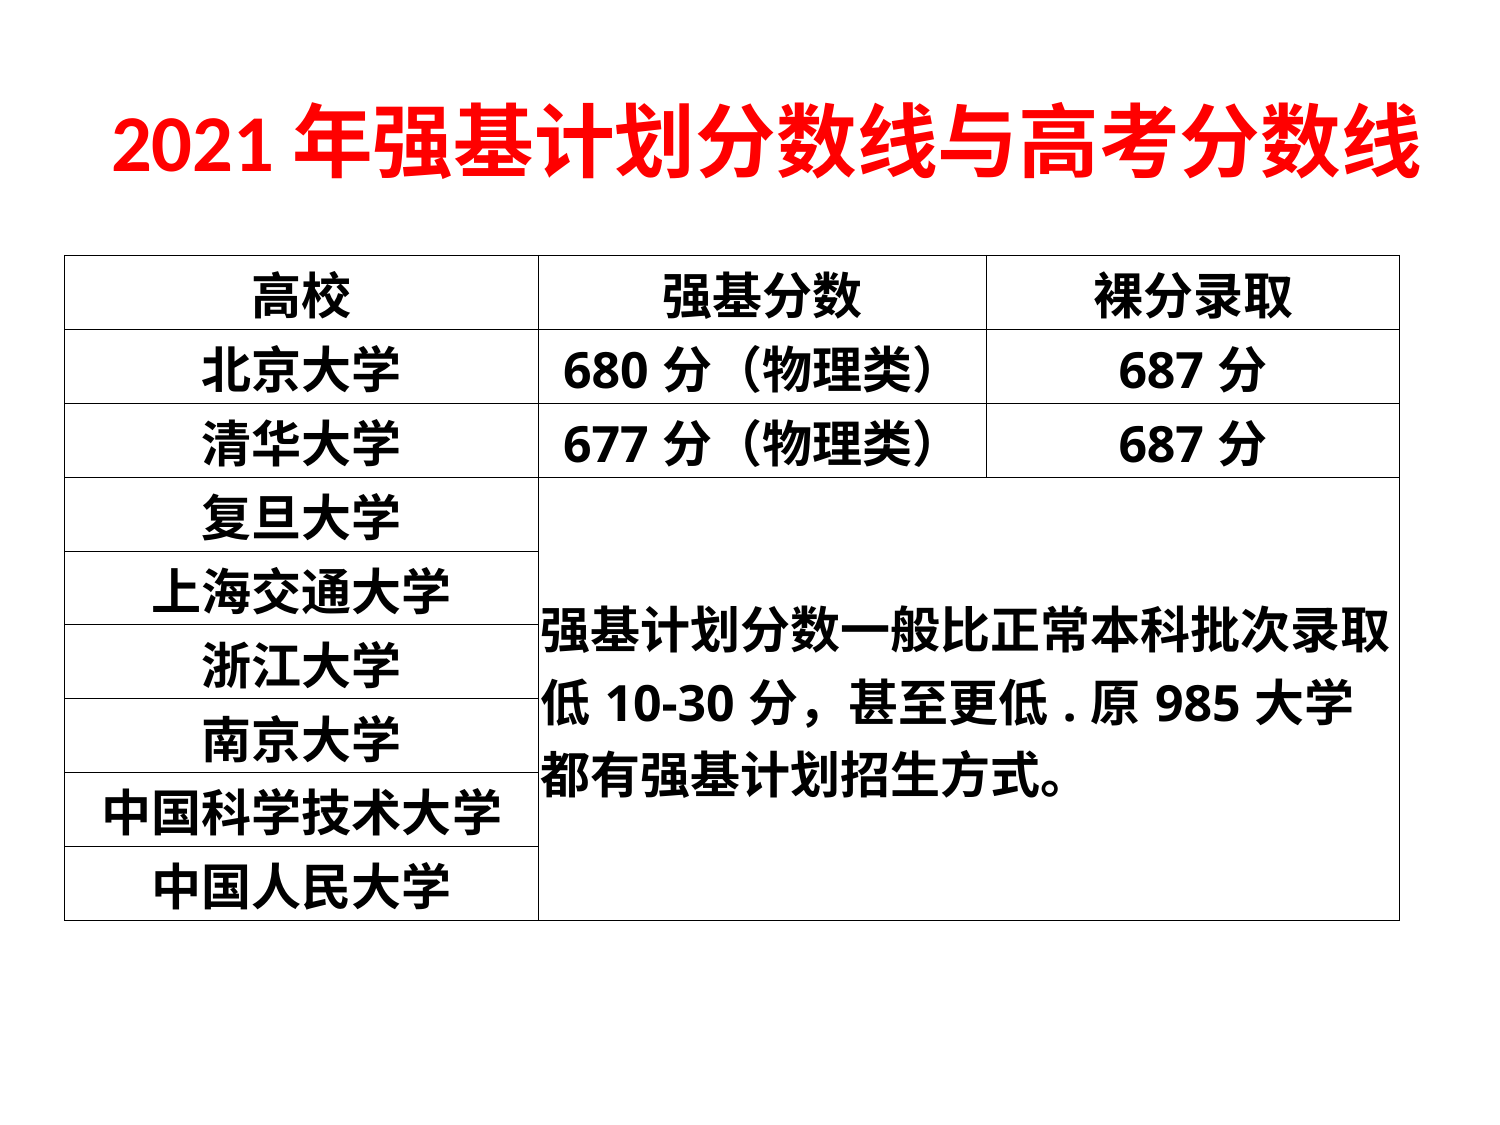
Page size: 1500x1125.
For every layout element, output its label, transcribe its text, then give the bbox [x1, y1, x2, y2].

table_cell 680分（物理类） [539, 330, 986, 403]
table_cell 浙江大学 [65, 625, 538, 698]
table_cell 南京大学 [65, 699, 538, 772]
table_cell 中国人民大学 [65, 847, 538, 920]
table_cell 677分（物理类） [539, 404, 986, 477]
table_cell 中国科学技术大学 [65, 773, 538, 846]
table_cell 复旦大学 [65, 478, 538, 551]
table_cell 北京大学 [65, 330, 538, 403]
table_cell 上海交通大学 [65, 552, 538, 624]
table_header 裸分录取 [987, 256, 1399, 329]
table_cell 强基计划分数一般比正常本科批次录取低10-30分，甚至更低.原985大学都有强基计划招生方式。 [539, 478, 1399, 920]
title 2021年强基计划分数线与高考分数线 [75, 45, 1459, 233]
table_header 高校 [65, 256, 538, 329]
table_header 强基分数 [539, 256, 986, 329]
table_cell 687分 [987, 330, 1399, 403]
table_cell 清华大学 [65, 404, 538, 477]
table_cell 687分 [987, 404, 1399, 477]
